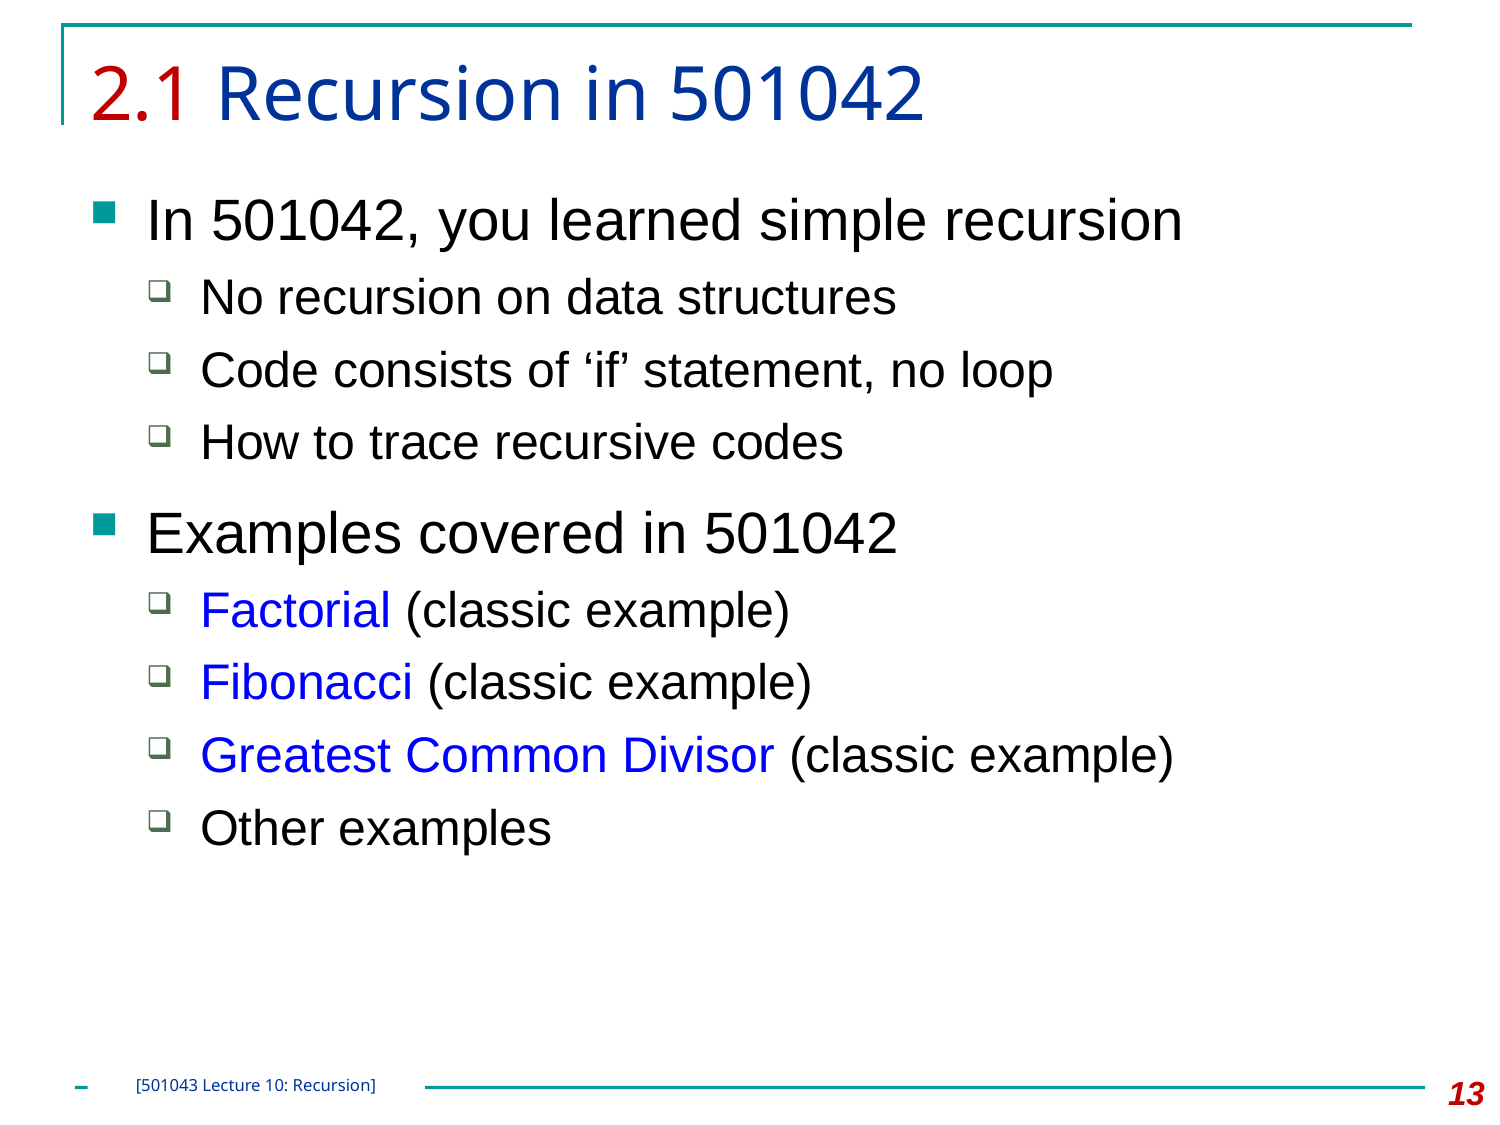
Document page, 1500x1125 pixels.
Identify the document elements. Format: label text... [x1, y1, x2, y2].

list In 501042, you learned simple recursion No recursion on data structures Code consists of ‘if’ statement, no loop How to trace recursive codes Examples covered in 501042 Factorial (classic example) Fibonacci (classic example) Greatest Common Divisor (classic example) Other examples [74, 174, 1426, 1063]
text_box [501043 Lecture 10: Recursion] [87, 1074, 425, 1100]
slide_number 13 [1400, 1065, 1500, 1125]
title 2.1 Recursion in 501042 [74, 37, 1426, 168]
